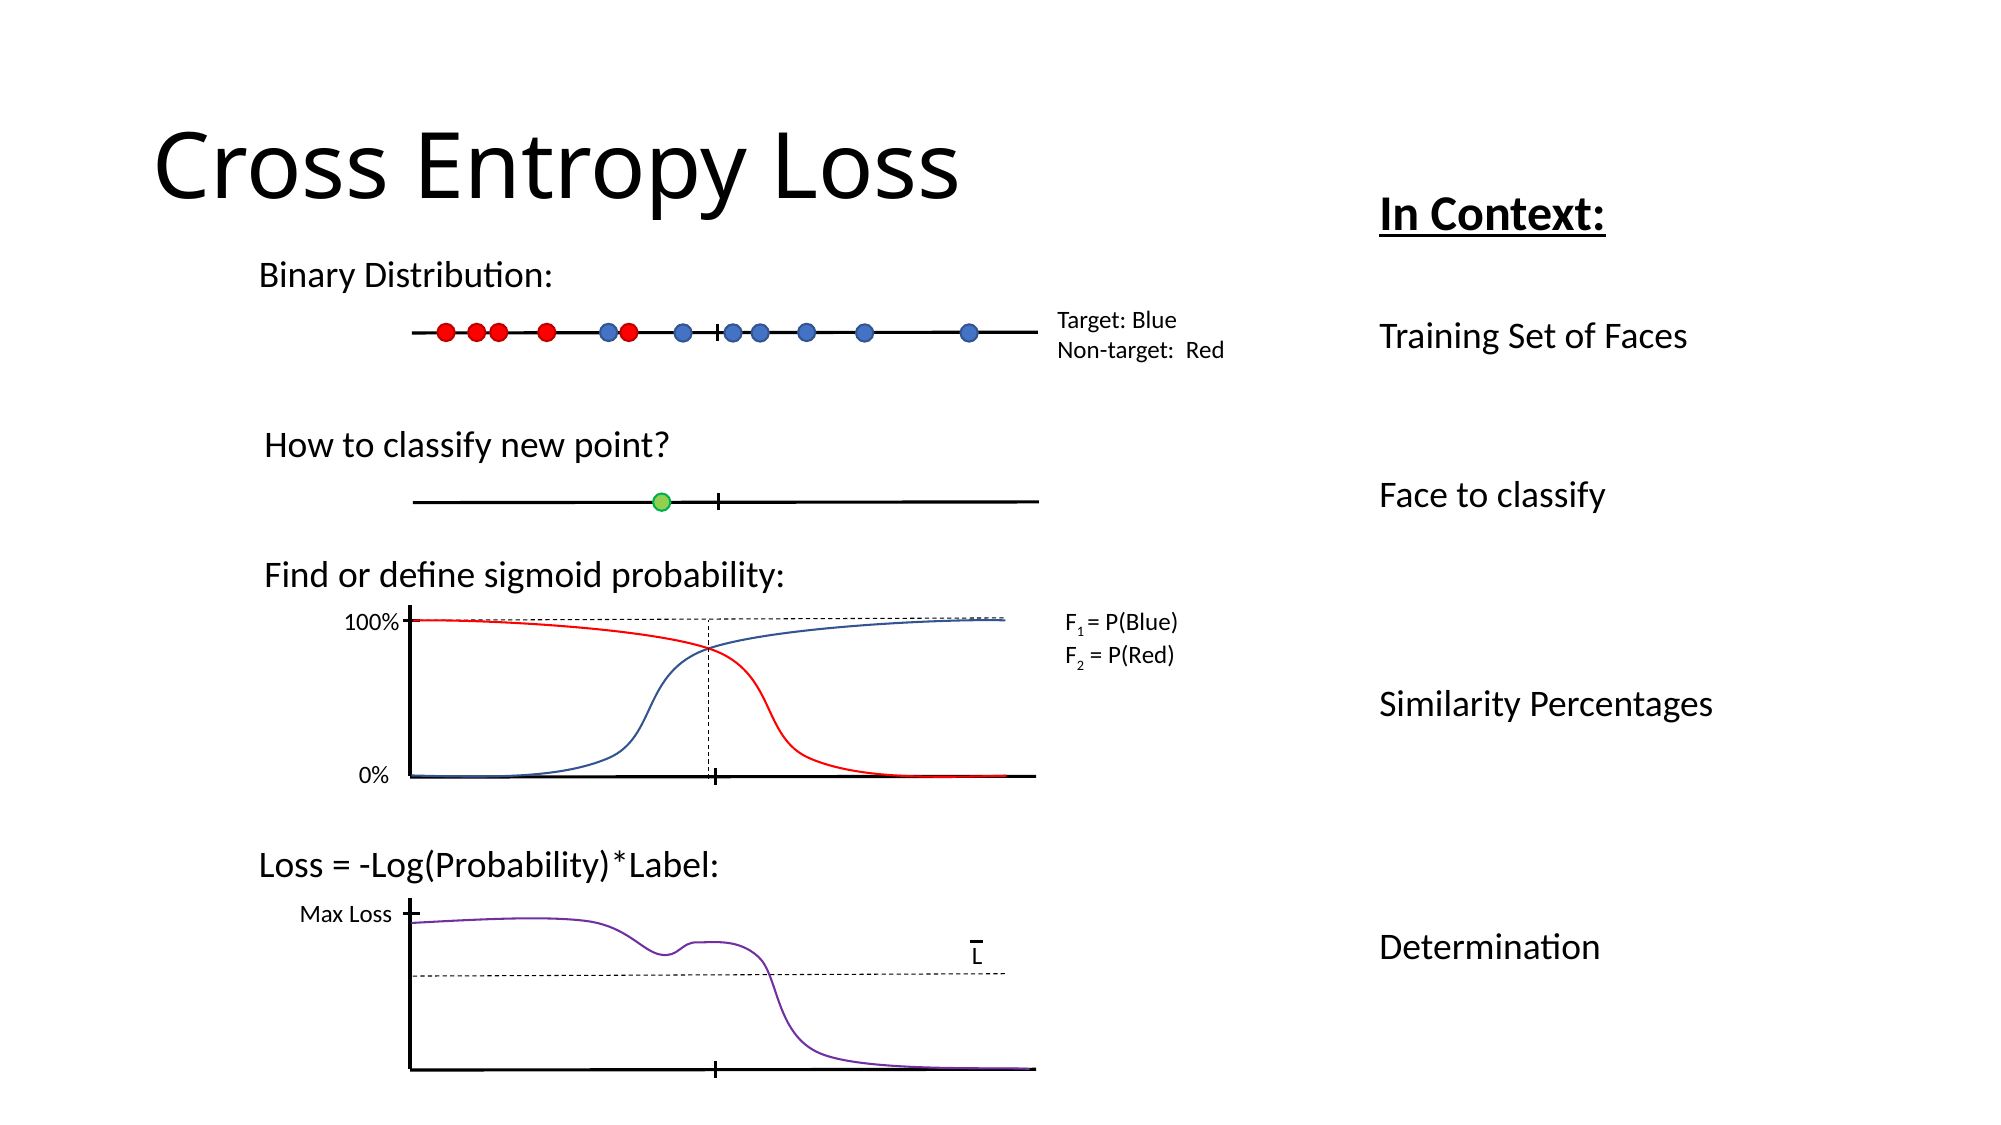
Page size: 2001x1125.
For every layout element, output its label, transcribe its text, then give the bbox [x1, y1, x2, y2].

text_box Determination [1364, 915, 1733, 975]
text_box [243, 242, 1260, 372]
text_box Training Set of Faces [1364, 303, 1733, 364]
text_box Face to classify [1364, 463, 1733, 523]
title Cross Entropy Loss [137, 59, 1863, 278]
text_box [284, 890, 1036, 1078]
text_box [249, 542, 1221, 797]
text_box Similarity Percentages [1364, 671, 1733, 732]
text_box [249, 412, 1039, 511]
text_box Loss = -Log(Probability)*Label: [243, 832, 816, 893]
text_box In Context: [1364, 172, 1733, 248]
